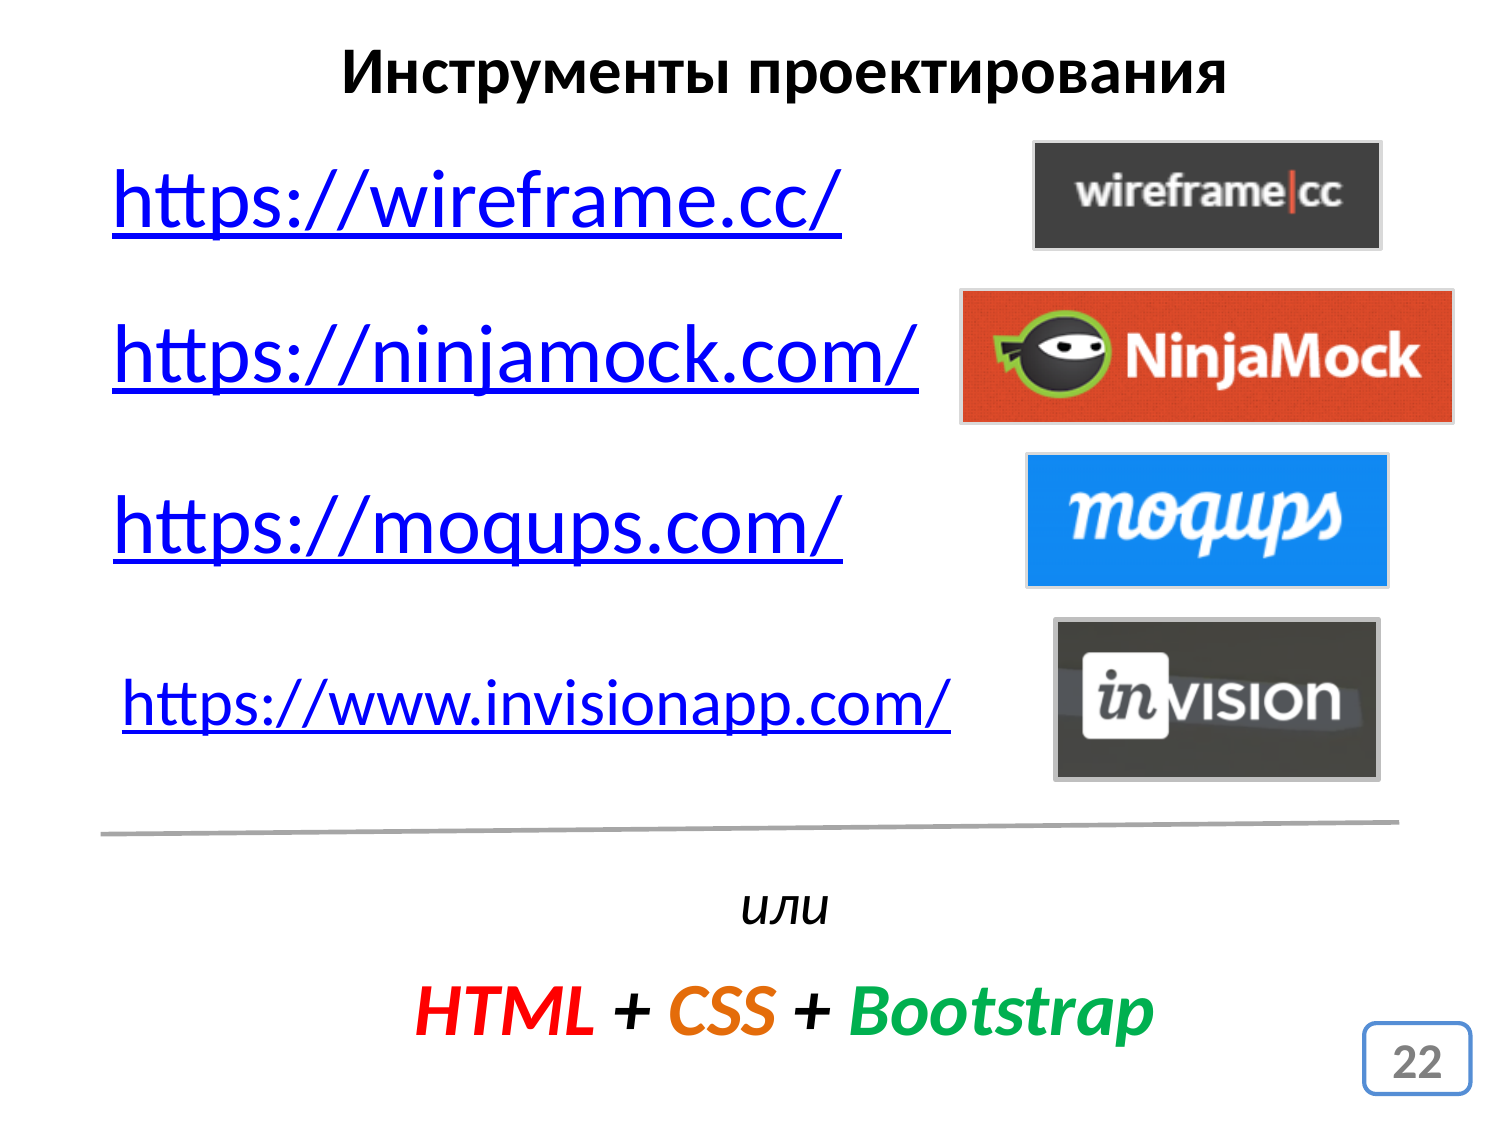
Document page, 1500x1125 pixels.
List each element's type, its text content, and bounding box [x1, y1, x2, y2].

text_box https://www.invisionapp.com/ [106, 651, 967, 747]
text_box https://wireframe.cc/ [97, 137, 857, 252]
picture [1057, 621, 1377, 778]
picture [962, 290, 1452, 423]
text_box https://moqups.com/ [97, 462, 858, 578]
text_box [100, 822, 1400, 835]
text_box или [725, 859, 846, 944]
picture [1034, 142, 1380, 249]
text_box 22 [1362, 1021, 1473, 1097]
text_box HTML + CSS + Bootstrap [400, 952, 1171, 1058]
text_box Инструменты проектирования [277, 19, 1294, 114]
text_box https://ninjamock.com/ [97, 292, 934, 407]
picture [1027, 454, 1387, 587]
